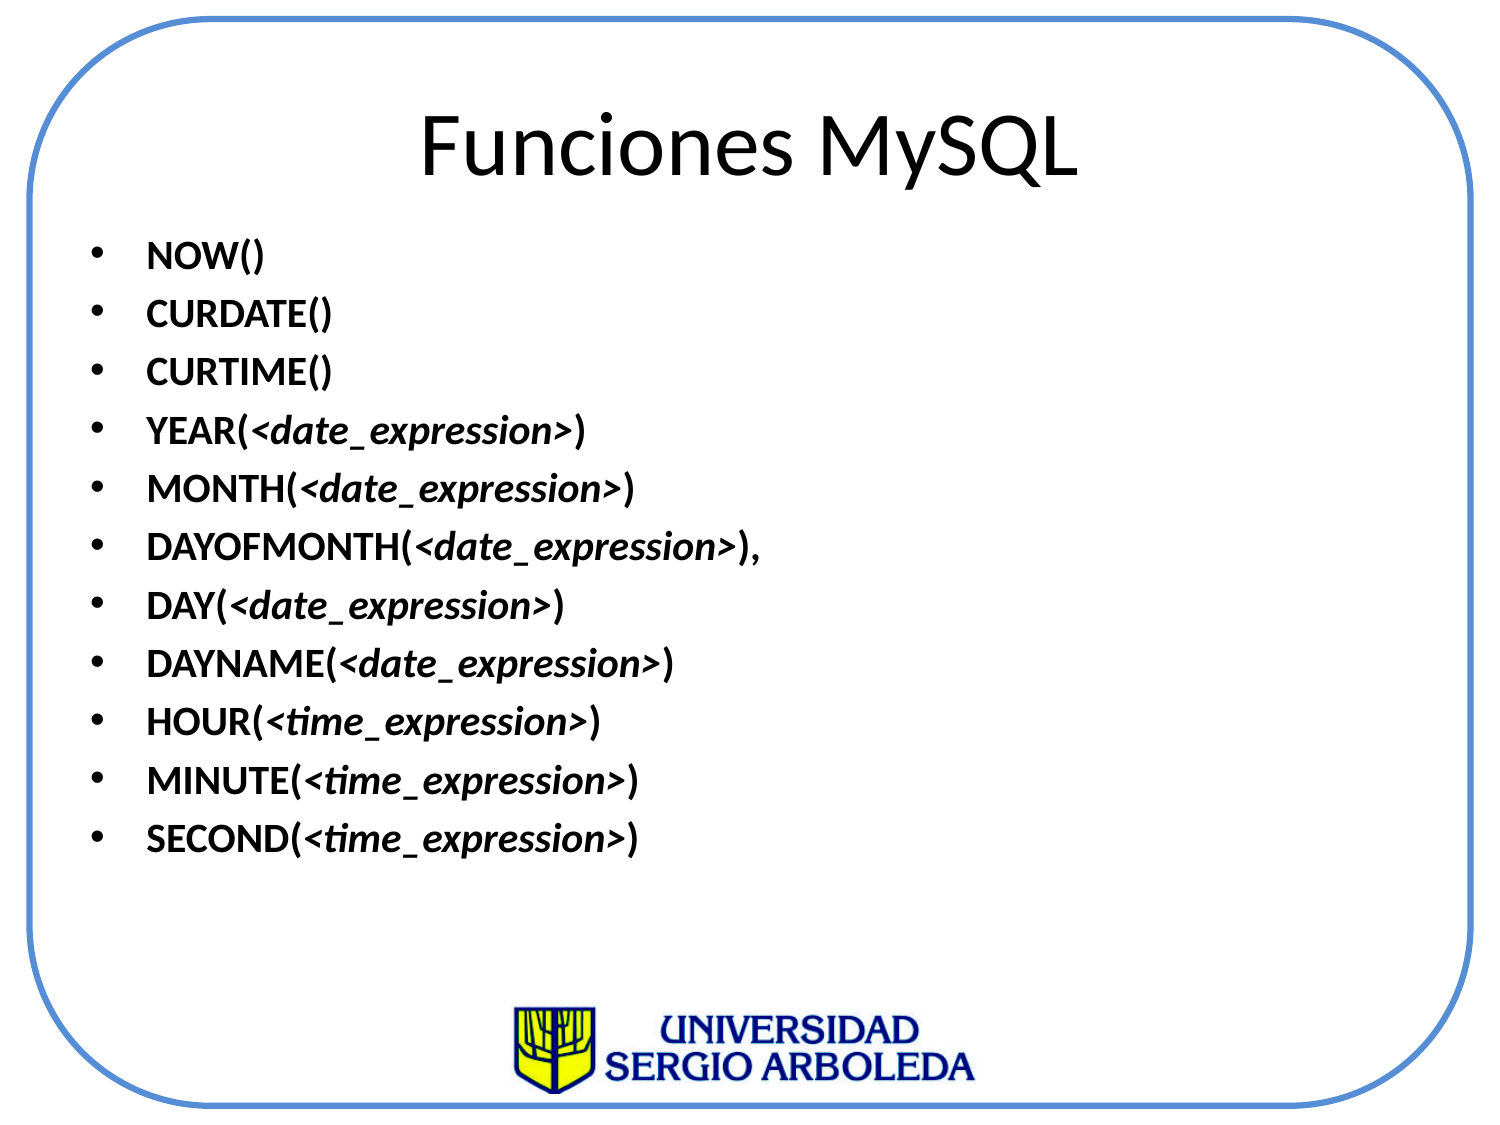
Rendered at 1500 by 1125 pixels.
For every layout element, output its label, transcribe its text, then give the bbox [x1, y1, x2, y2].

list NOW() CURDATE() CURTIME() YEAR(<date_expression>) MONTH(<date_expression>) DAYOFMONTH(<date_expression>), DAY(<date_expression>) DAYNAME(<date_expression>) HOUR(<time_expression>) MINUTE(<time_expression>) SECOND(<time_expression>) [75, 219, 1425, 1000]
picture [481, 987, 1018, 1095]
text_box [113, 16, 1387, 45]
text_box [27, 76, 1473, 1108]
title Funciones MySQL [75, 45, 1425, 219]
